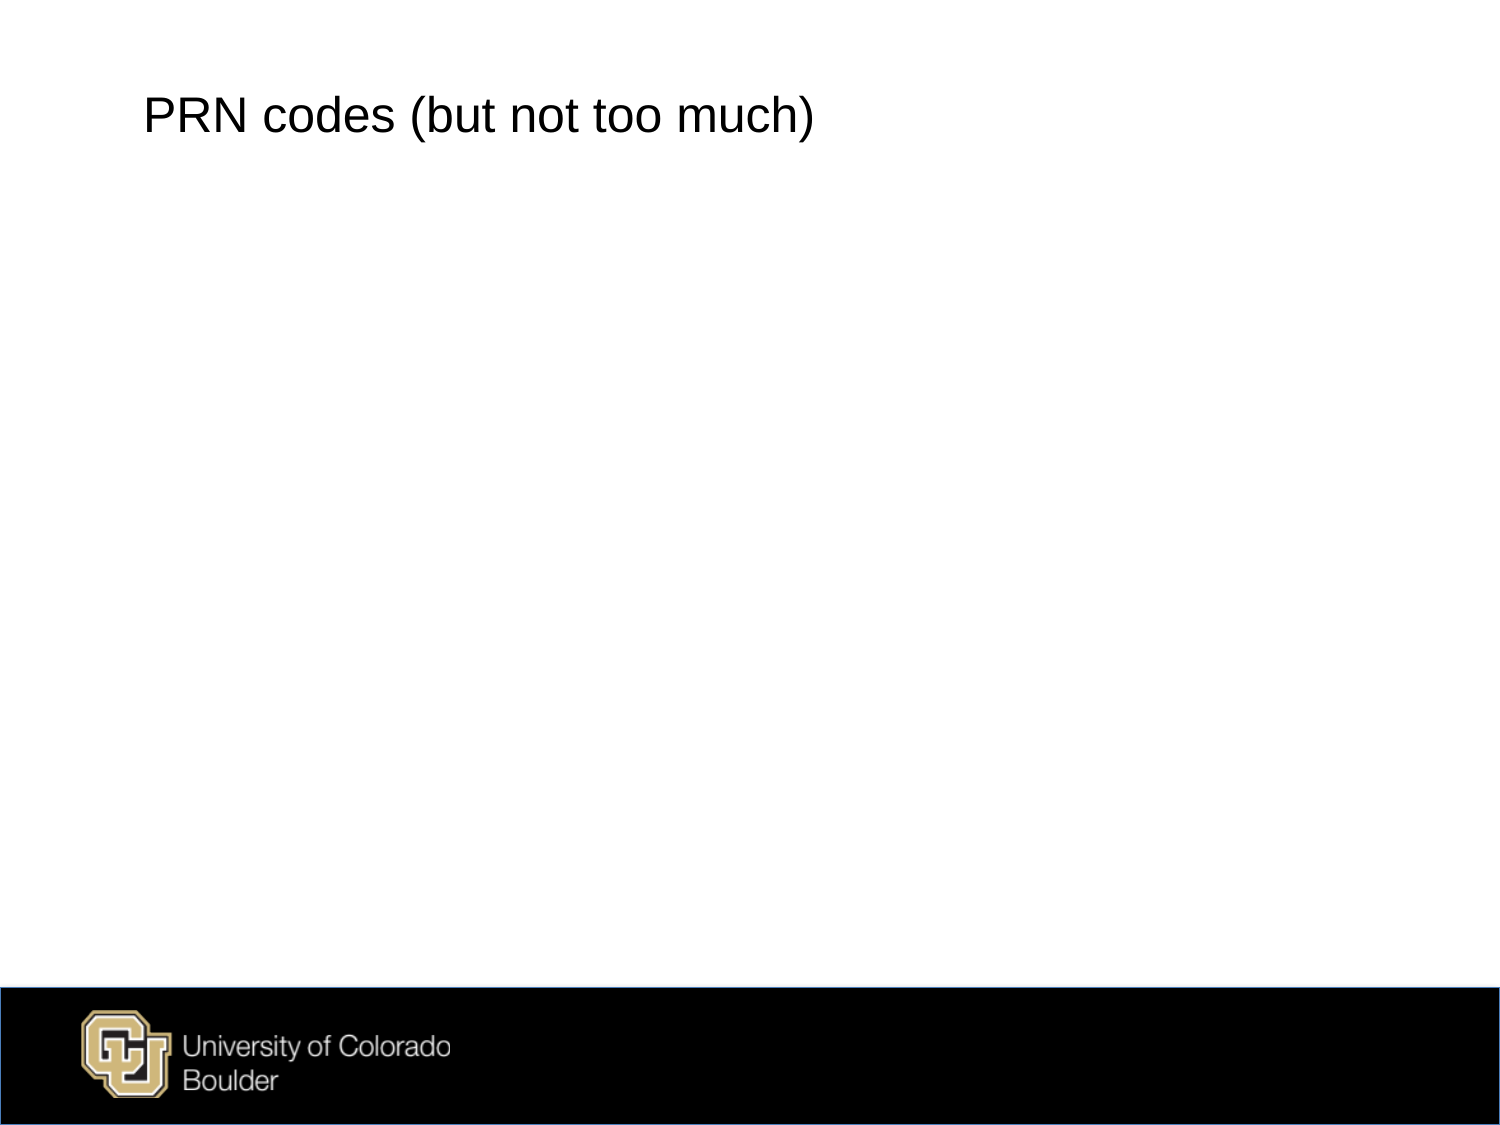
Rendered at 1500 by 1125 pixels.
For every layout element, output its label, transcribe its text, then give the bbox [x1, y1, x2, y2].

text_box PRN codes (but not too much) [128, 74, 831, 150]
